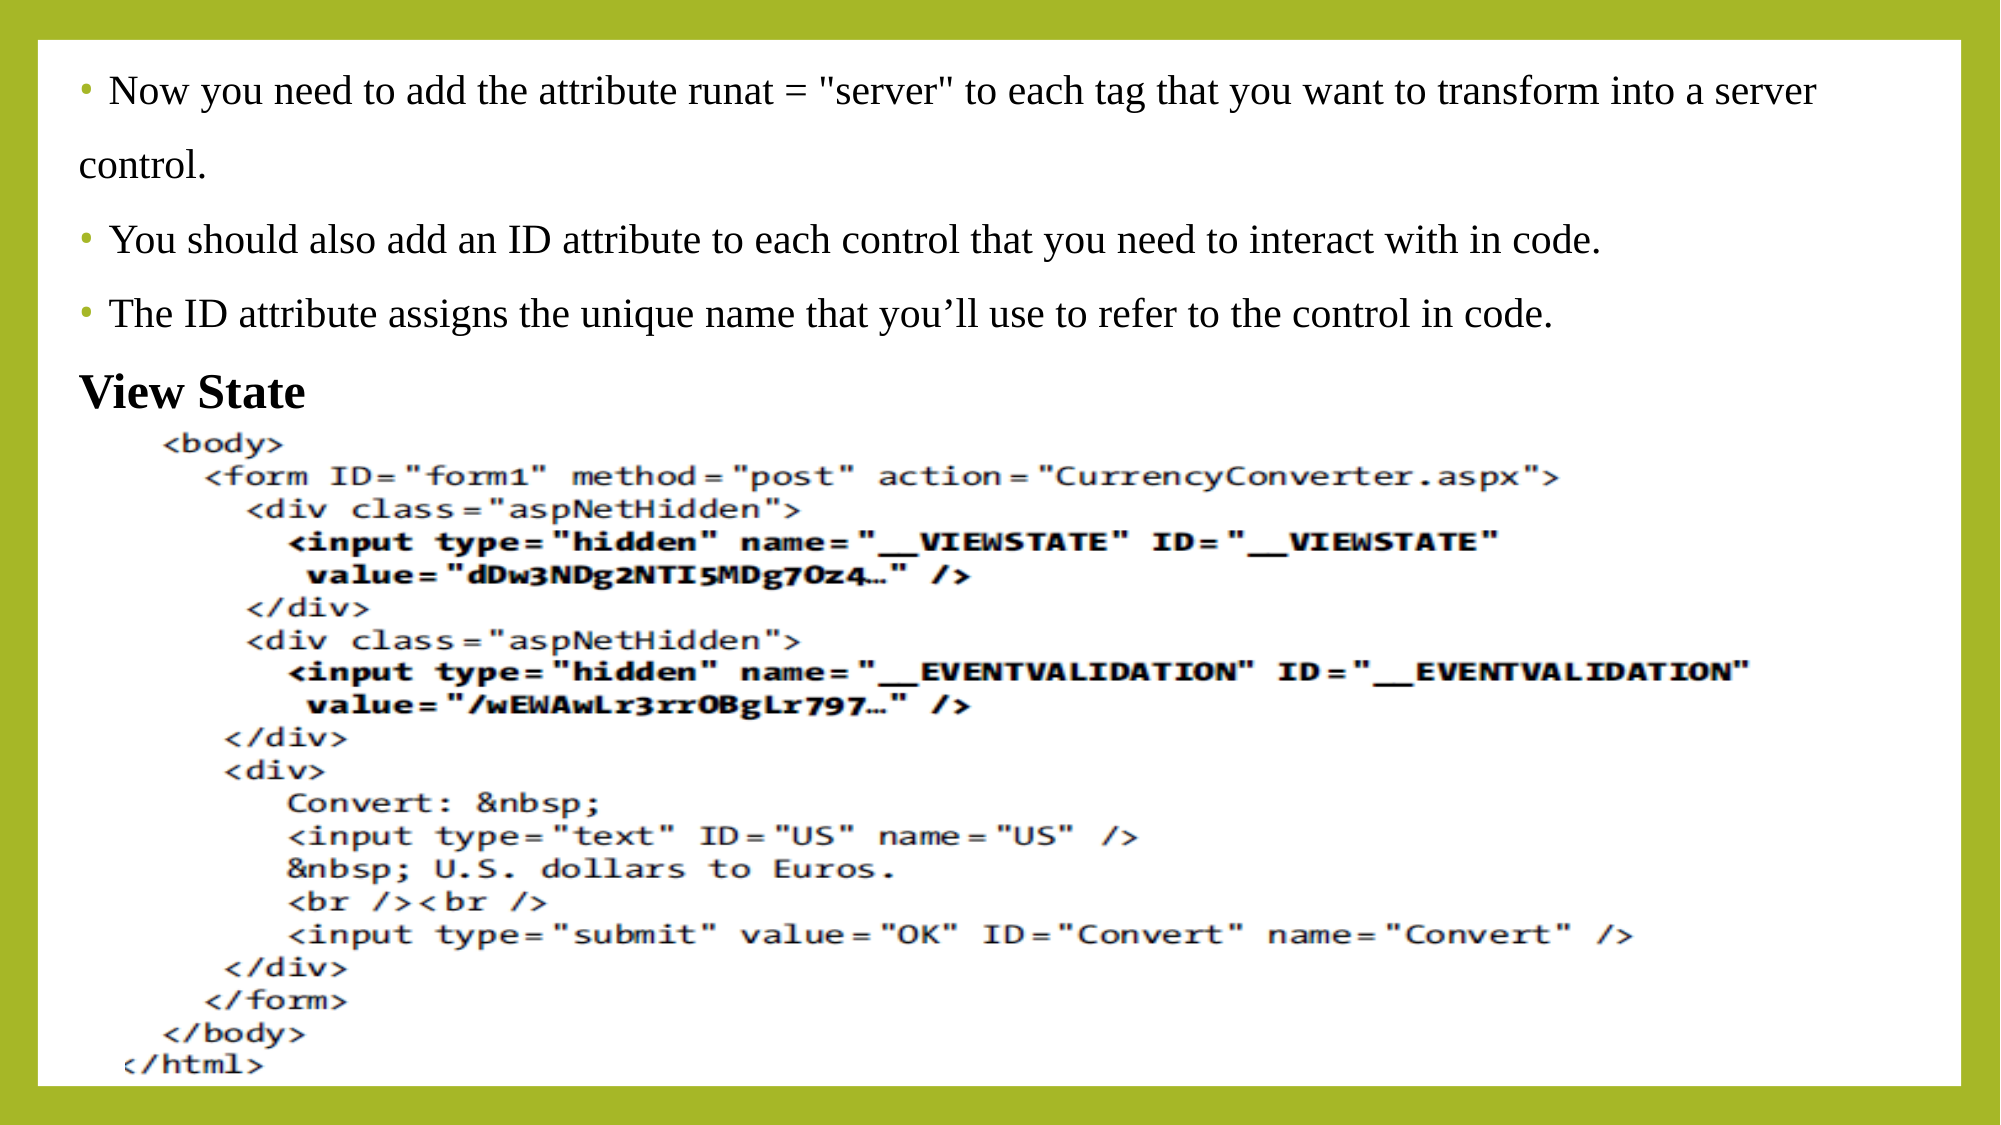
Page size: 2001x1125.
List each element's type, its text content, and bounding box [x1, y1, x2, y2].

list Now you need to add the attribute runat = "server" to each tag that you want to transform into a server control. You should also add an ID attribute to each control that you need to interact with in code. The ID attribute assigns the unique name that you’ll use to refer to the control in code. View State [55, 61, 1908, 1086]
picture [125, 418, 1785, 1087]
